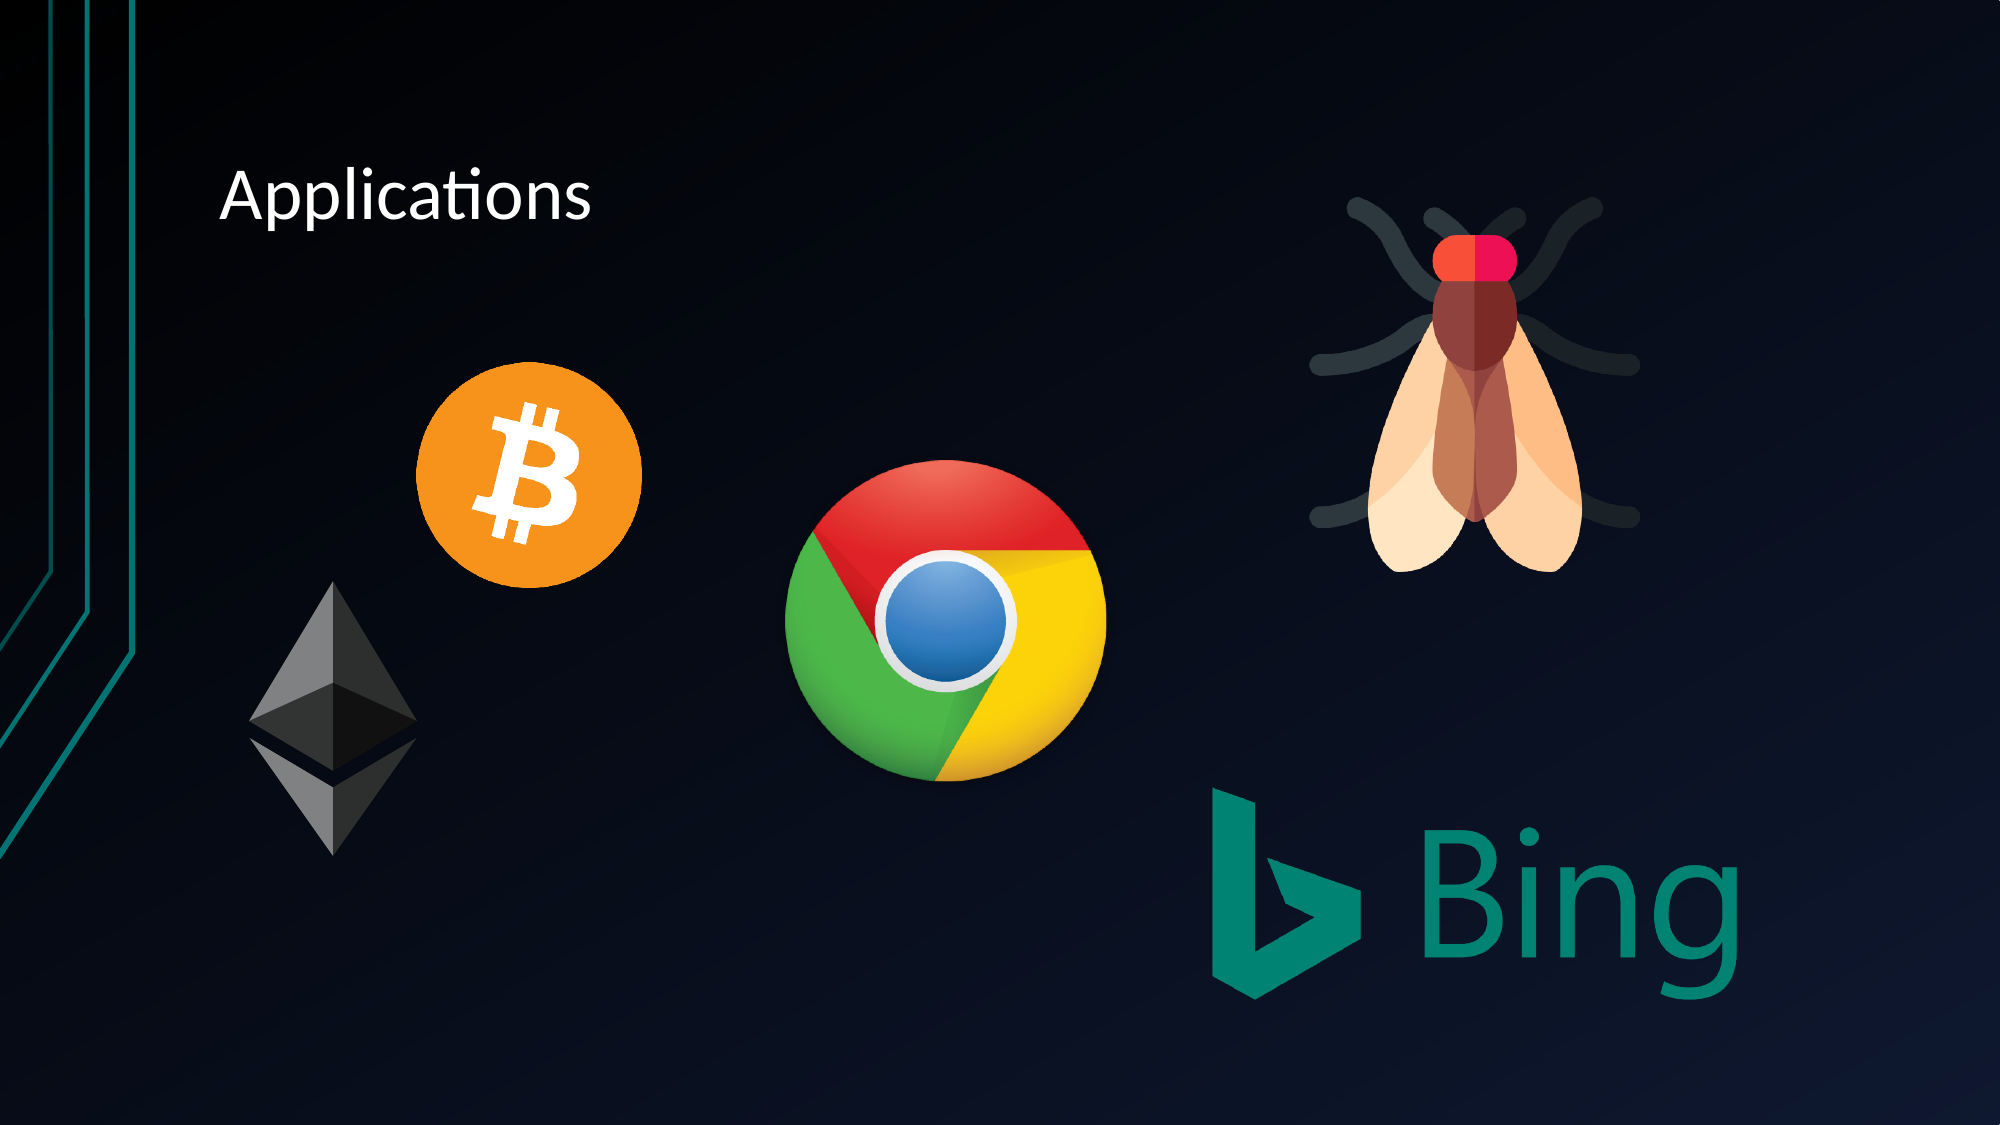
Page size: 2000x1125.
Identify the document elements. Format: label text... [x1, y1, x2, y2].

picture [1211, 787, 1738, 1001]
picture [182, 362, 642, 869]
picture [1286, 196, 1663, 573]
title Applications [199, 45, 1900, 246]
picture [761, 437, 1129, 805]
